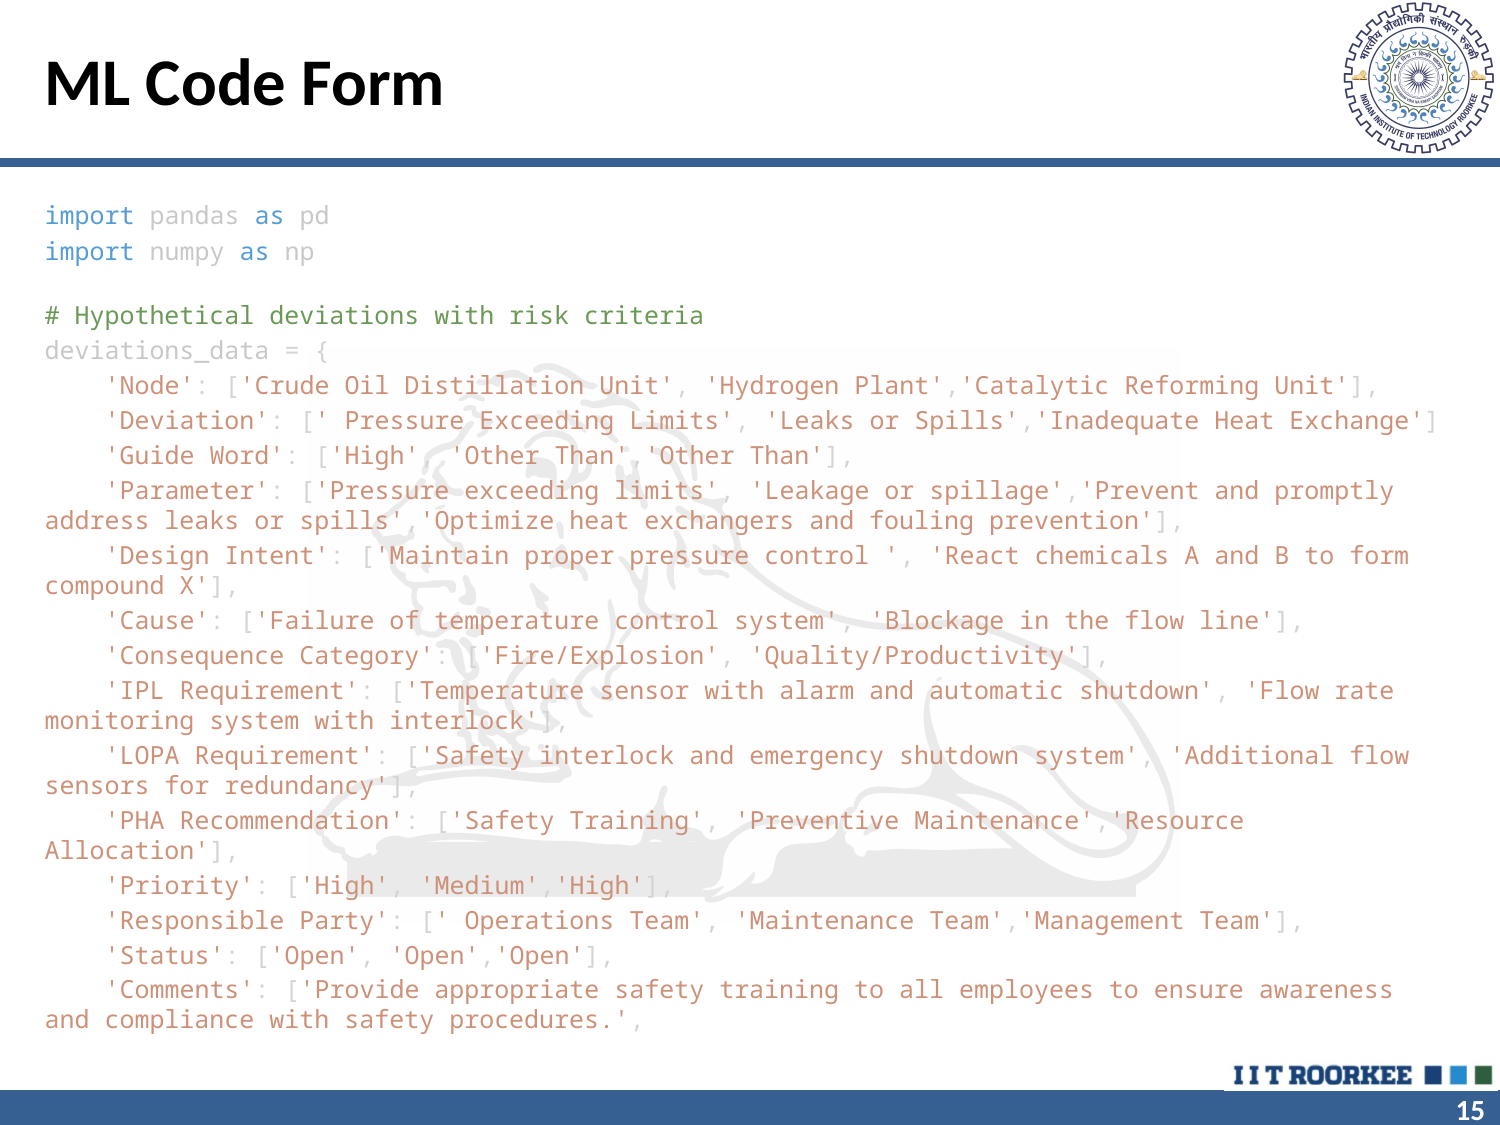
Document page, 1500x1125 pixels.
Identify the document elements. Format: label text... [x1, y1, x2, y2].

title ML Code Form [29, 33, 1185, 125]
picture [1224, 1057, 1498, 1091]
picture [1339, 0, 1500, 158]
list import pandas as pd import numpy as np # Hypothetical deviations with risk criteria deviations_data = { 'Node': ['Crude Oil Distillation Unit', 'Hydrogen Plant','Catalytic Reforming Unit'], 'Deviation': [' Pressure Exceeding Limits', 'Leaks or Spills','Inadequate Heat Exchange'] 'Guide Word': ['High', 'Other Than','Other Than'], 'Parameter': ['Pressure exceeding limits', 'Leakage or spillage','Prevent and promptly address leaks or spills','Optimize heat exchangers and fouling prevention'], 'Design Intent': ['Maintain proper pressure control ', 'React chemicals A and B to form compound X'], 'Cause': ['Failure of temperature control system', 'Blockage in the flow line'], 'Consequence Category': ['Fire/Explosion', 'Quality/Productivity'], 'IPL Requirement': ['Temperature sensor with alarm and automatic shutdown', 'Flow rate monitoring system with interlock'], 'LOPA Requirement': ['Safety interlock and emergency shutdown system', 'Additional flow sensors for redundancy'], 'PHA Recommendation': ['Safety Training', 'Preventive Maintenance','Resource Allocation'], 'Priority': ['High', 'Medium','High'], 'Responsible Party': [' Operations Team', 'Maintenance Team','Management Team'], 'Status': ['Open', 'Open','Open'], 'Comments': ['Provide appropriate safety training to all employees to ensure awareness and compliance with safety procedures.', [29, 192, 1468, 1050]
